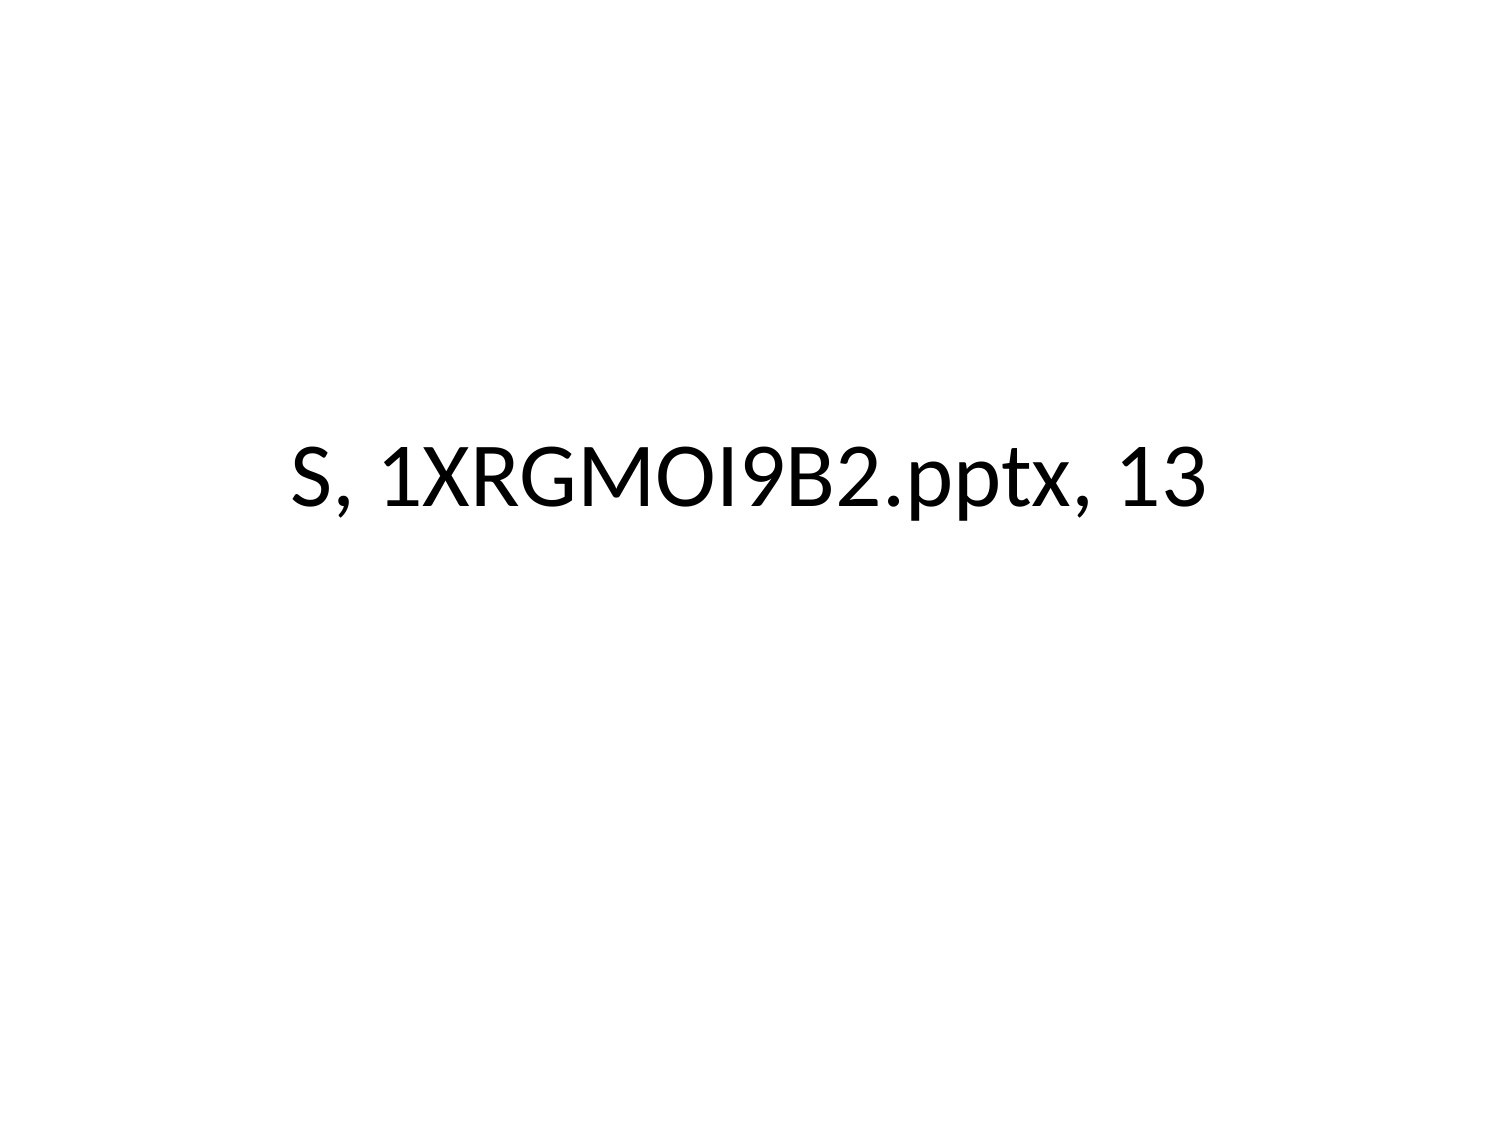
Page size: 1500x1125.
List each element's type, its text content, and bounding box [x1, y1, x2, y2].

title S, 1XRGMOI9B2.pptx, 13 [112, 349, 1388, 591]
